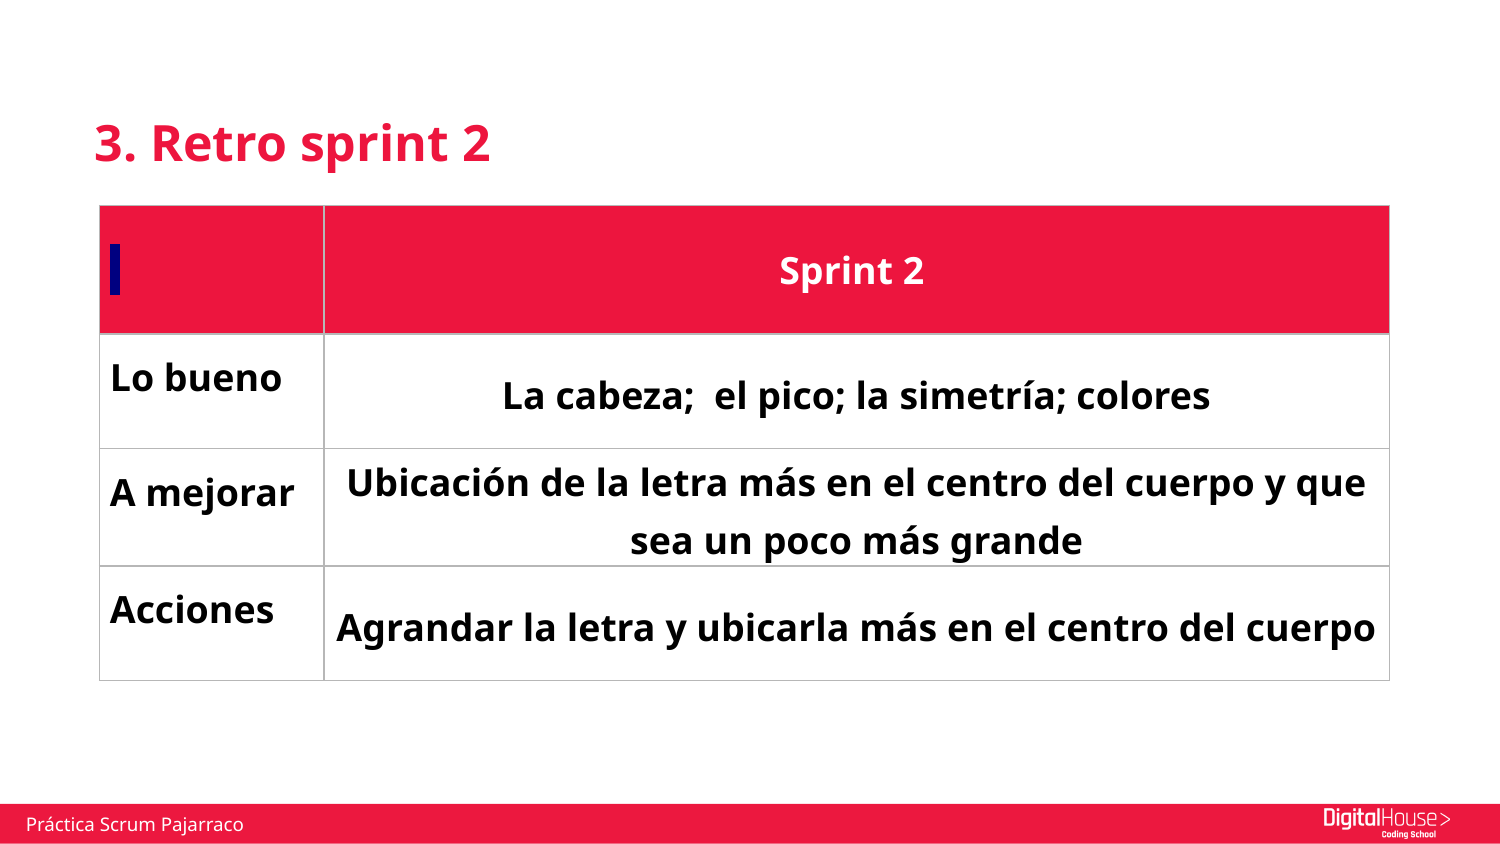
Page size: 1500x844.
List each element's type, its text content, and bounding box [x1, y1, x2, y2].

picture [1324, 808, 1450, 839]
table_cell Lo bueno [100, 335, 323, 448]
table_cell Ubicación de la letra más en el centro del cuerpo y que sea un poco más grande [325, 449, 1389, 565]
table_cell A mejorar [100, 449, 323, 565]
title 3. Retro sprint 2 [79, 110, 1334, 176]
table_cell La cabeza; el pico; la simetría; colores [325, 335, 1389, 448]
table_header Sprint 2 [325, 206, 1389, 333]
table_cell Acciones [100, 567, 323, 680]
table_cell Agrandar la letra y ubicarla más en el centro del cuerpo [325, 567, 1389, 680]
table_header [100, 206, 323, 333]
